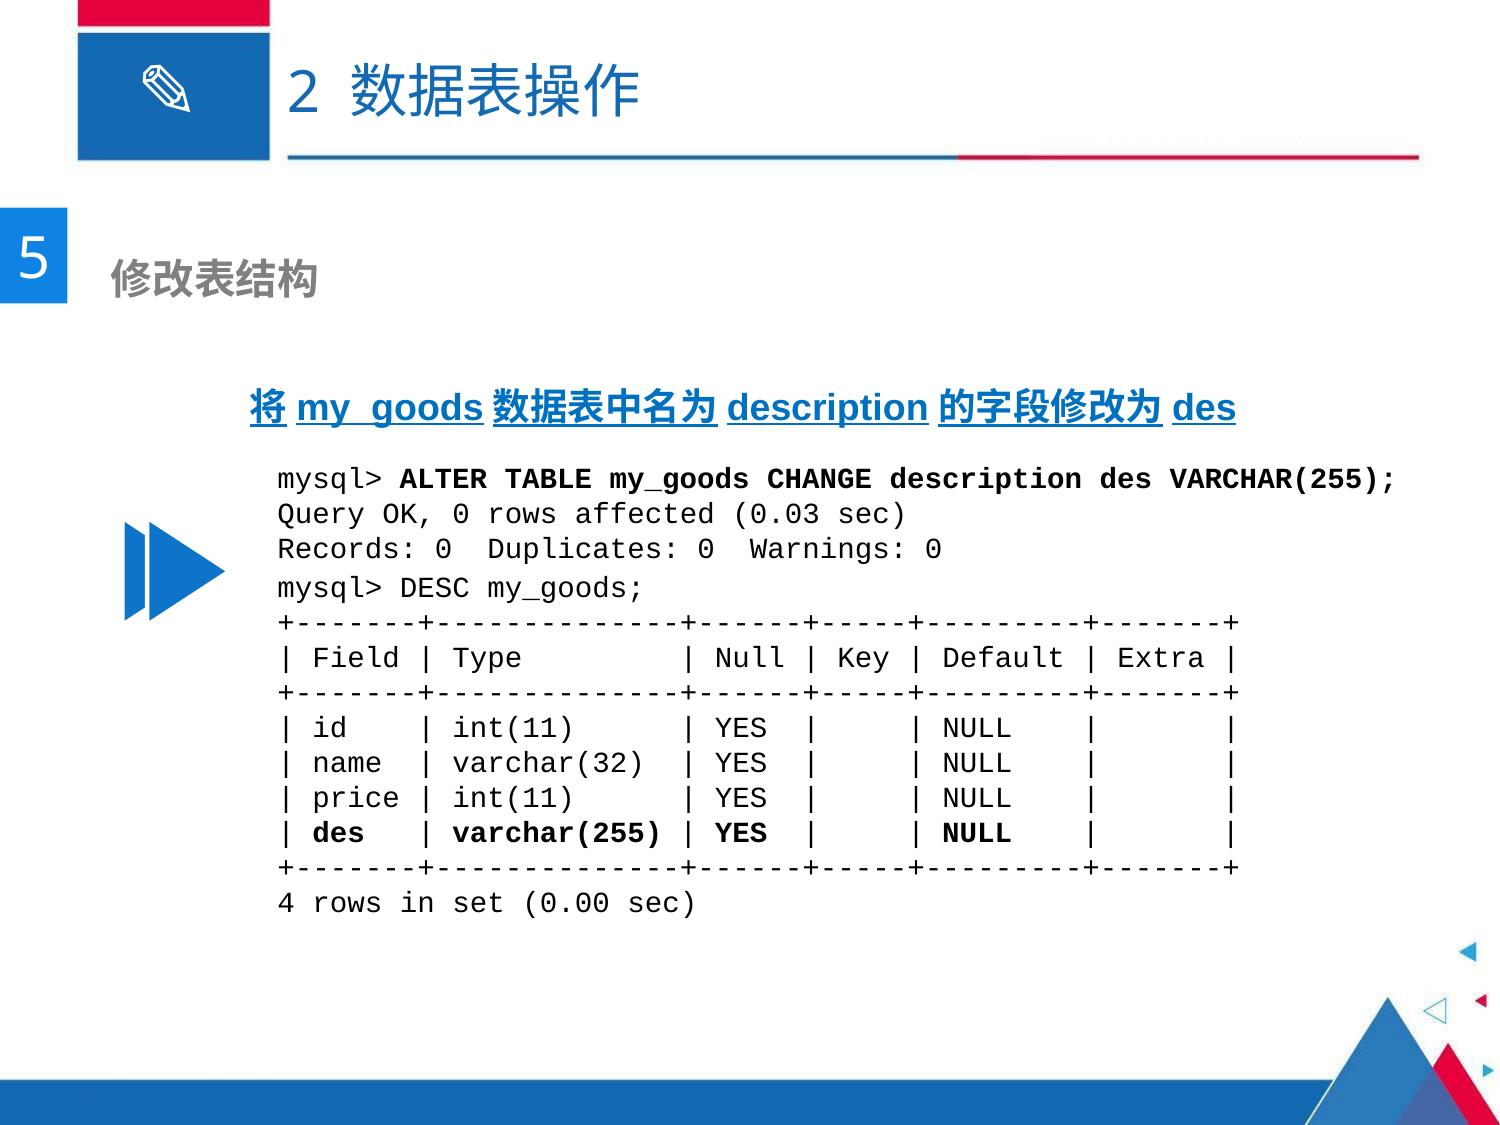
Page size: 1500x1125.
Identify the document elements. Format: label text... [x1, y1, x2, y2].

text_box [0, 207, 69, 304]
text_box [224, 375, 1490, 930]
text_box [121, 517, 219, 626]
title 2 数据表操作 [271, 25, 1046, 153]
picture [0, 0, 1500, 1125]
text_box 修改表结构 [69, 245, 842, 355]
